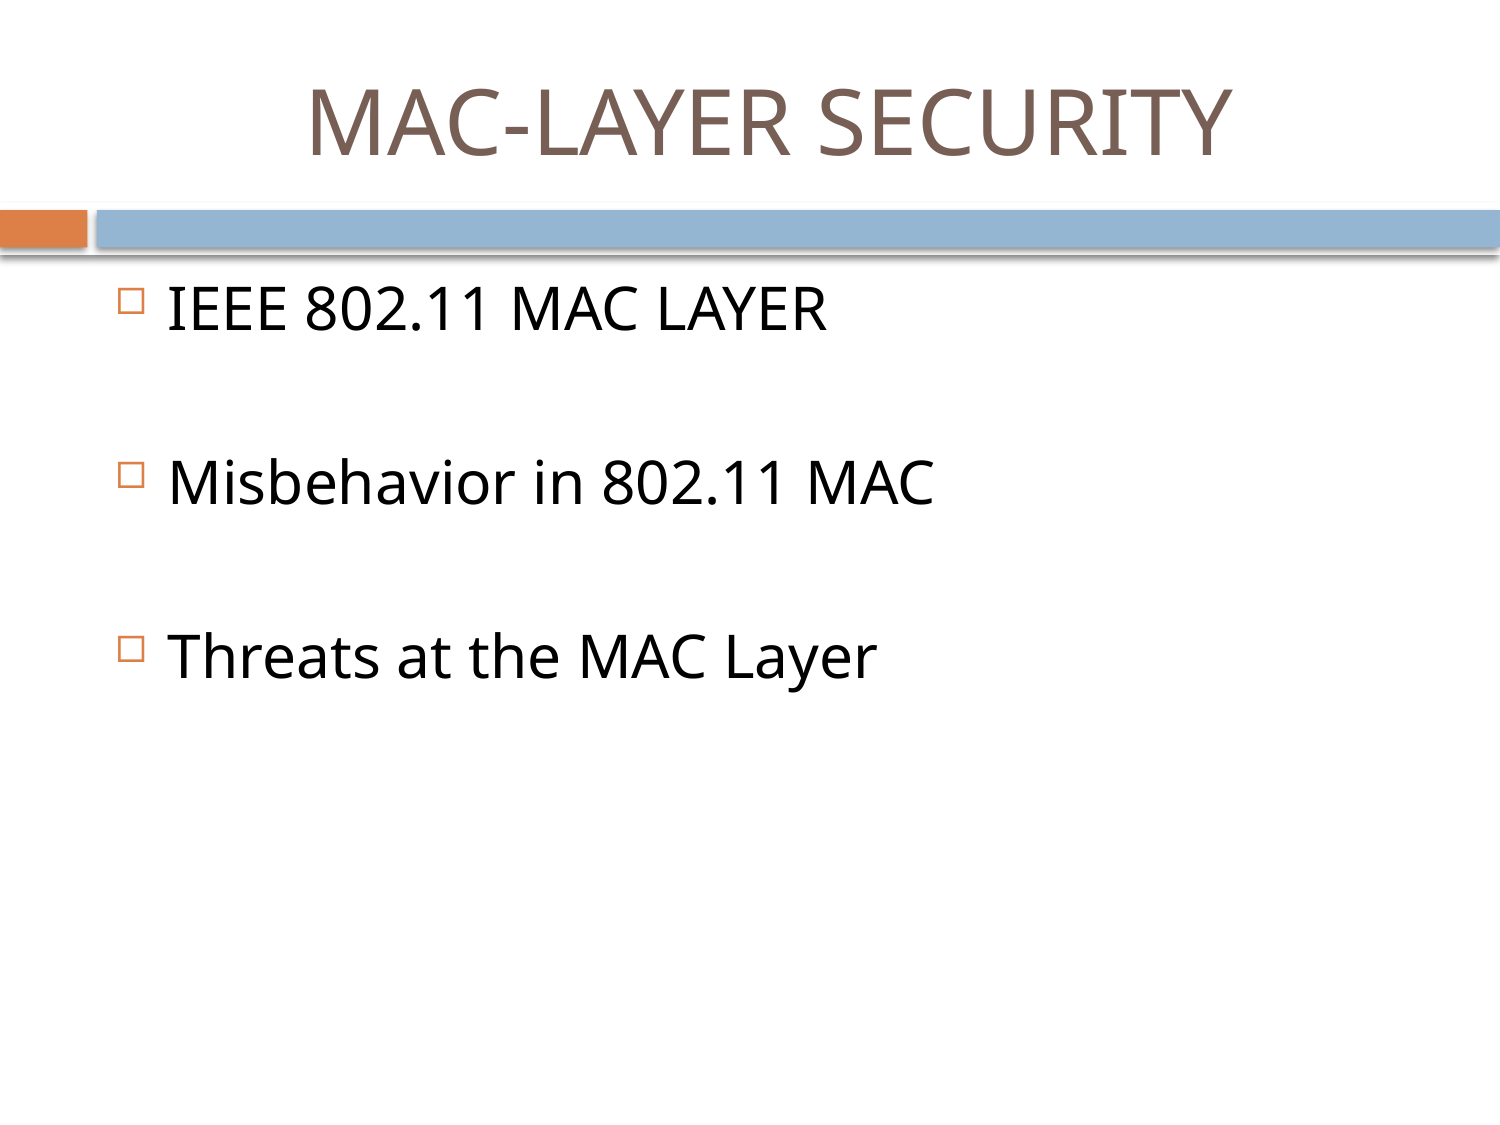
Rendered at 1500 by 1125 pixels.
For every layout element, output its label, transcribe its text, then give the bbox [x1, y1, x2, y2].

list IEEE 802.11 MAC LAYER Misbehavior in 802.11 MAC Threats at the MAC Layer [100, 262, 1438, 1000]
title MAC-LAYER SECURITY [100, 37, 1438, 200]
